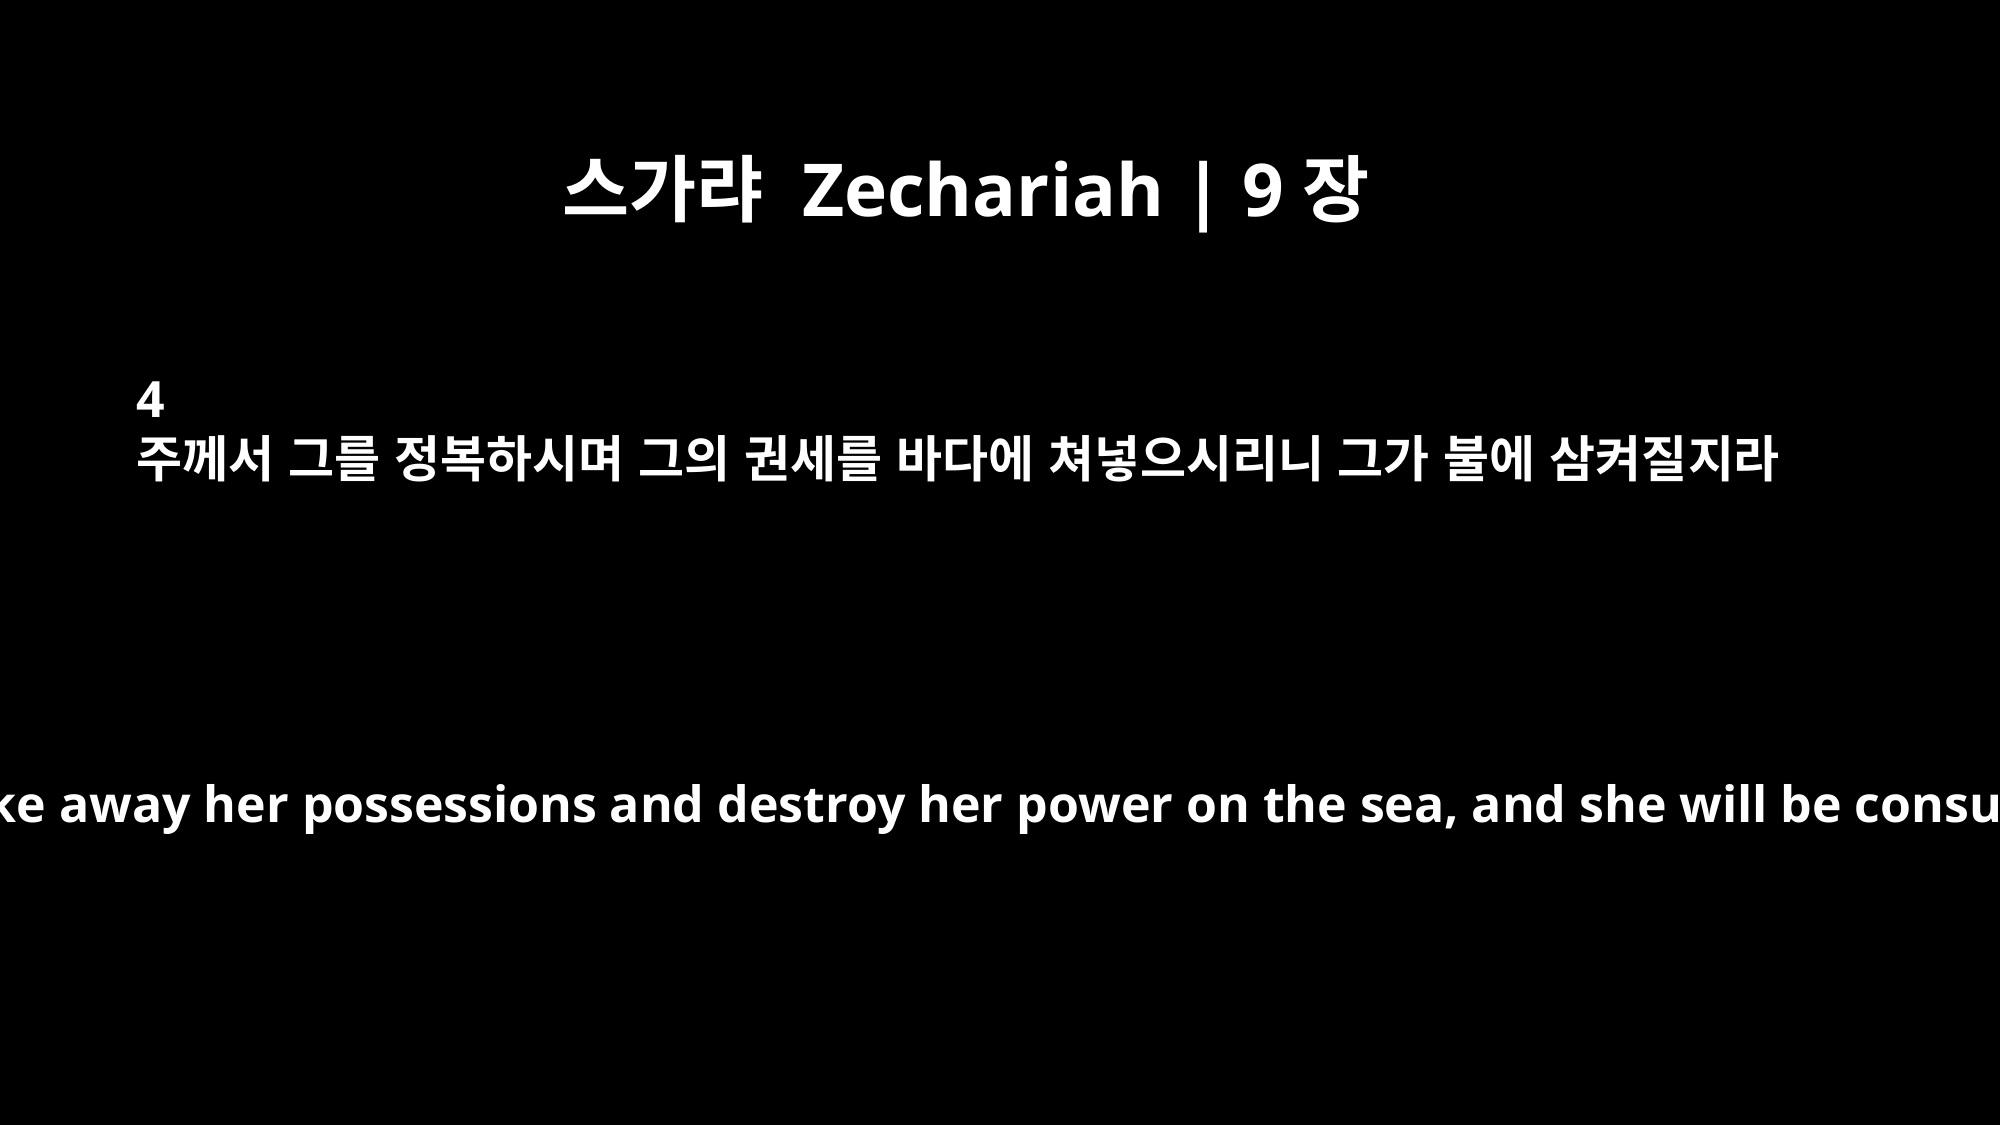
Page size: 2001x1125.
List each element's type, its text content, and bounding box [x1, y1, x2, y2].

text_box But the Lord will take away her possessions and destroy her power on the sea, and she will be consumed by fire. [0, 764, 2000, 840]
text_box 4 주께서 그를 정복하시며 그의 권세를 바다에 쳐넣으시리니 그가 불에 삼켜질지라 [121, 359, 1796, 495]
text_box 스가랴 Zechariah | 9장 [547, 136, 1385, 239]
